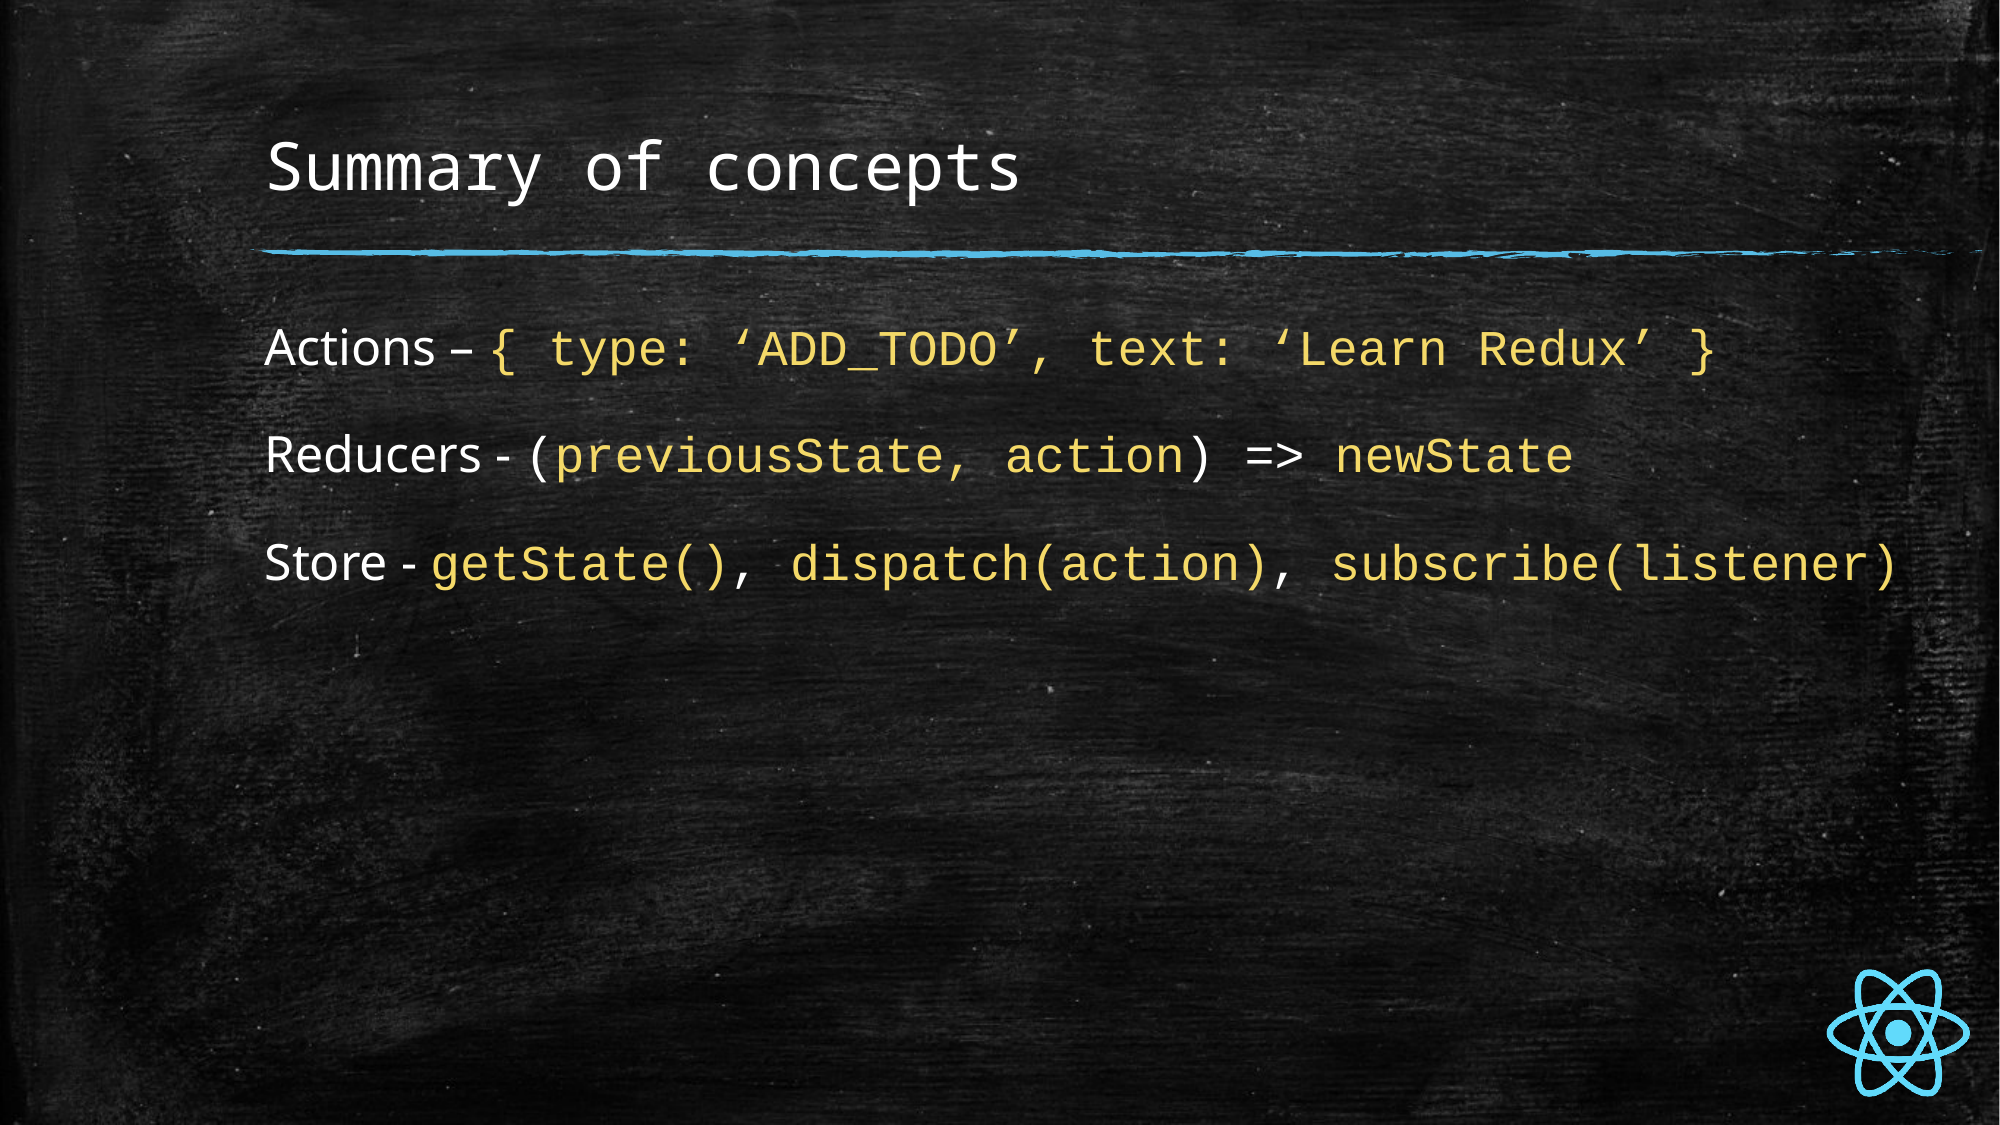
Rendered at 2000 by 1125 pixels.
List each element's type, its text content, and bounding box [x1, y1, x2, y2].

text_box Actions – { type: ‘ADD_TODO’, text: ‘Learn Redux’ } Reducers - (previousState, action) => newState Store - getState(), dispatch(action), subscribe(listener) [249, 314, 2000, 653]
picture [1775, 946, 2000, 1120]
title Summary of concepts [249, 45, 1750, 213]
